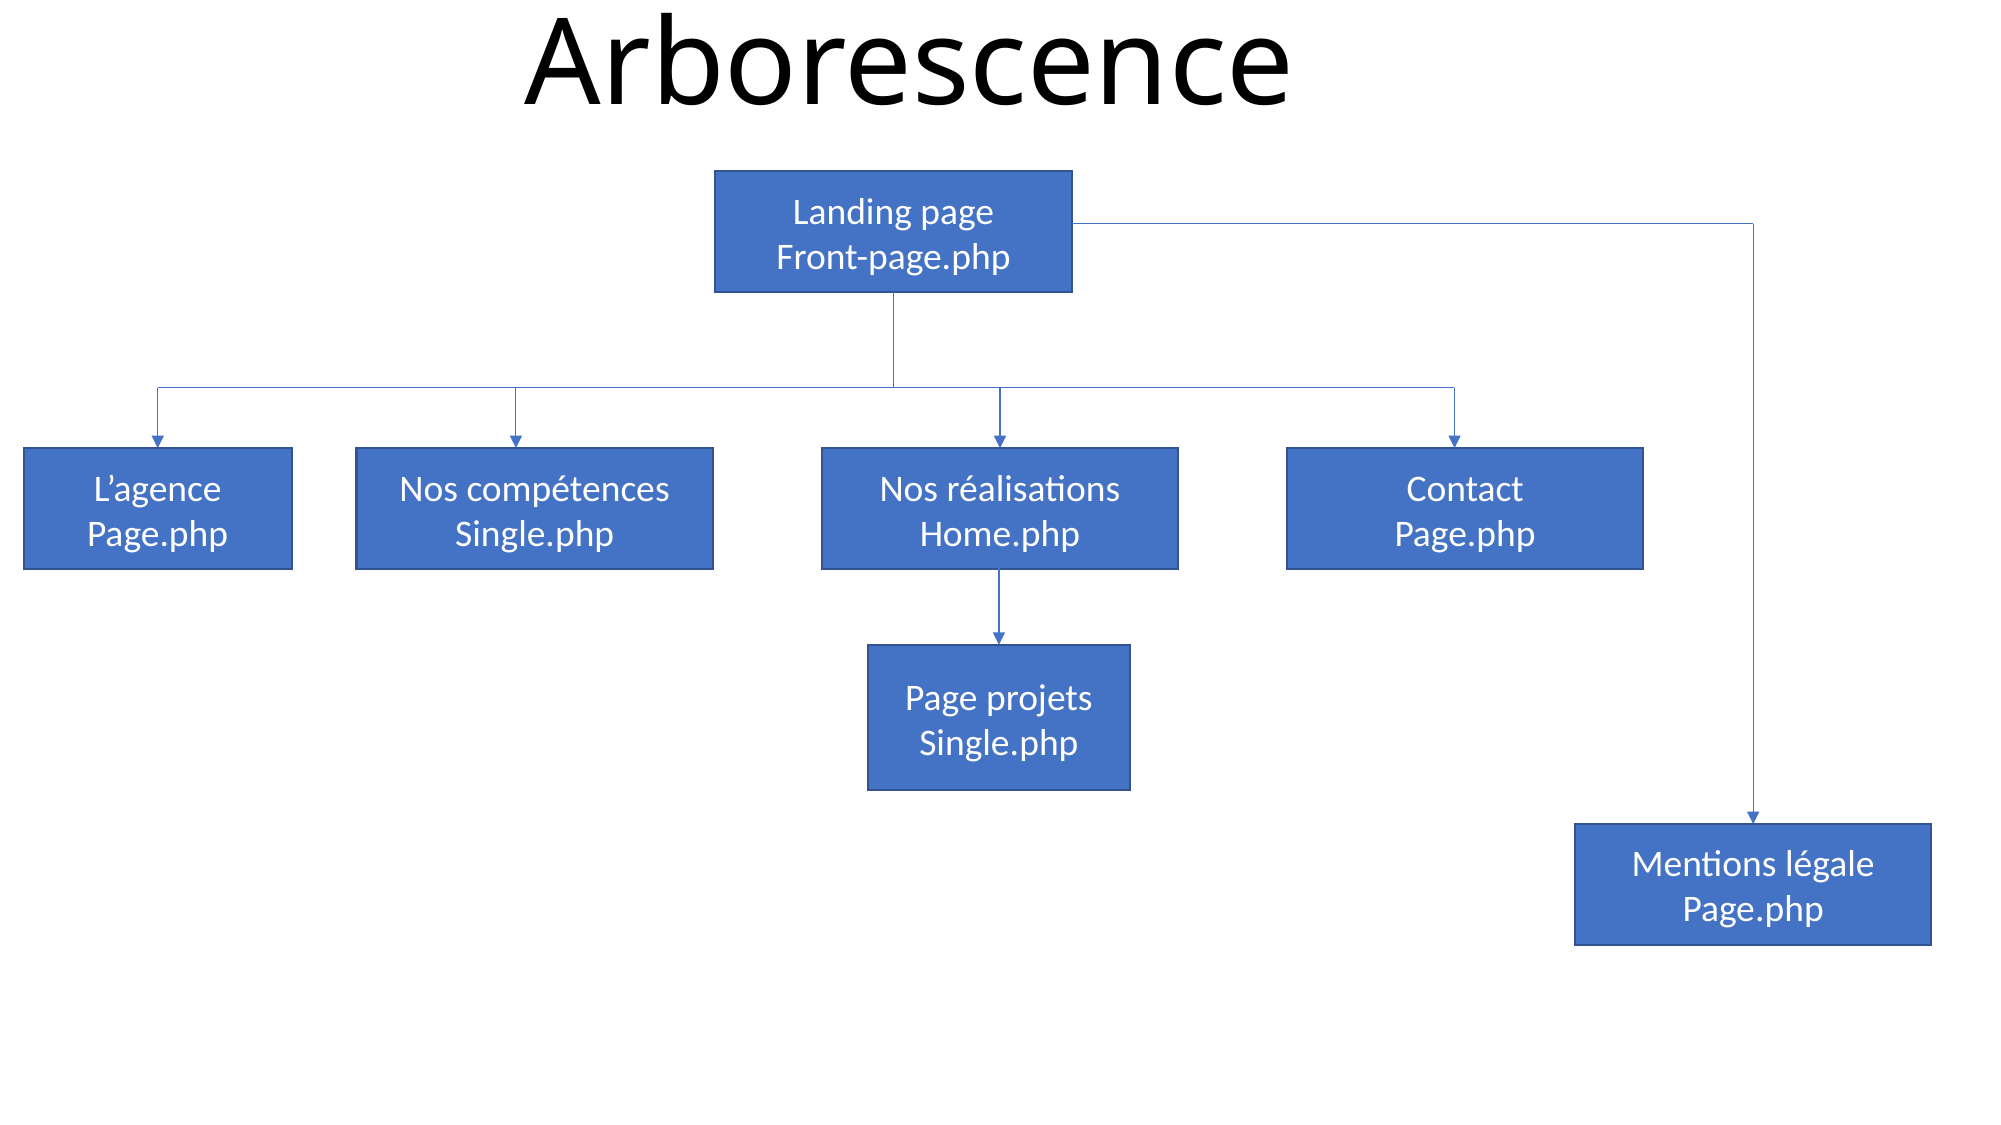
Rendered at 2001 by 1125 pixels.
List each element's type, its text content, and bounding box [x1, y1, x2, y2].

text_box Page projets Single.php [867, 644, 1131, 791]
title Arborescence [175, 0, 1676, 138]
text_box Contact Page.php [1286, 447, 1644, 570]
text_box Nos compétences Single.php [355, 447, 714, 570]
text_box Mentions légale Page.php [1574, 823, 1932, 946]
text_box Nos réalisations Home.php [821, 447, 1179, 570]
text_box Landing page Front-page.php [714, 170, 1073, 293]
text_box L’agence Page.php [23, 447, 293, 570]
